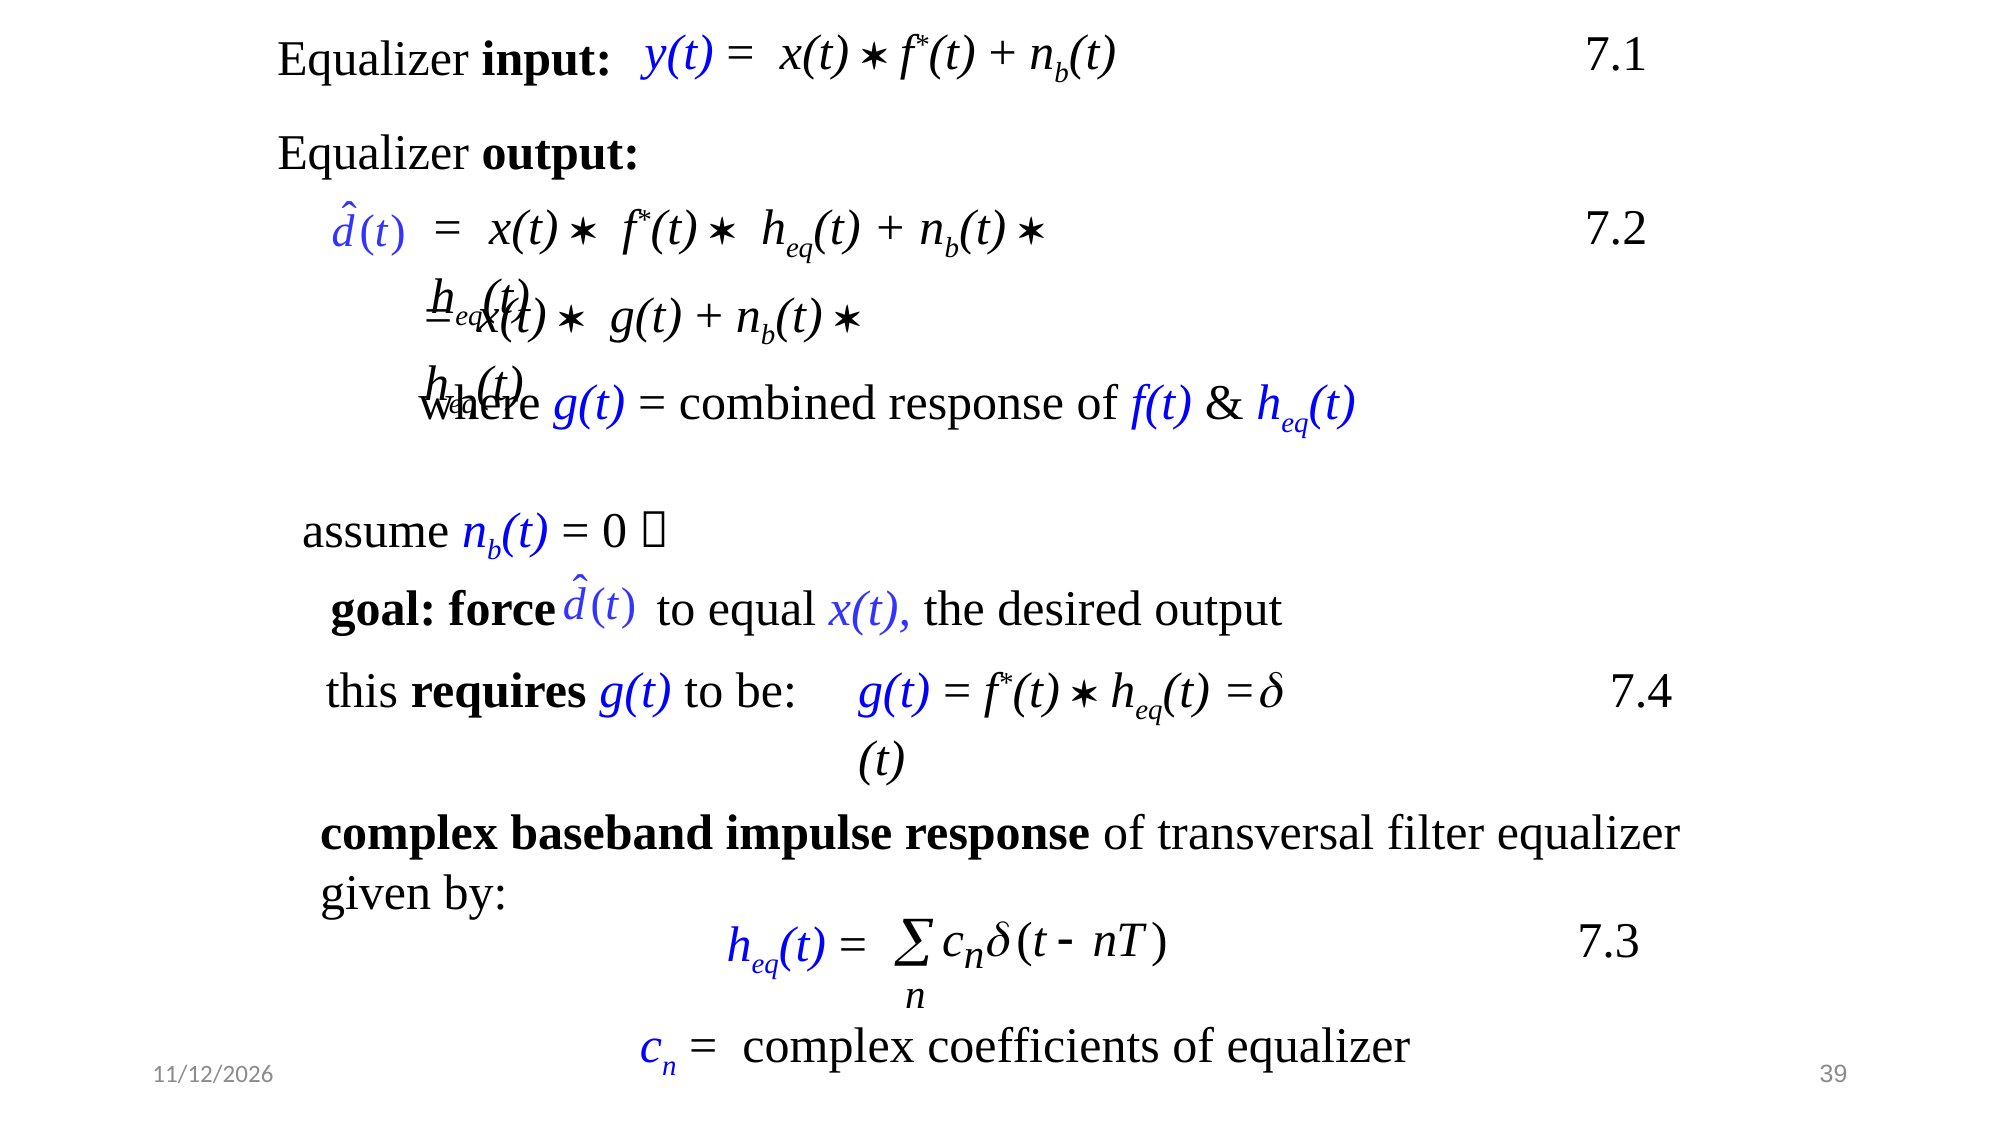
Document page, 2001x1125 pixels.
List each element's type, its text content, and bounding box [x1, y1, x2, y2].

slide_number 39 [1412, 1042, 1863, 1103]
slide_number 13-Sep-21 [137, 1042, 588, 1103]
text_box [262, 112, 1663, 438]
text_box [274, 469, 1688, 725]
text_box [262, 12, 1663, 93]
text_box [299, 792, 1702, 1075]
